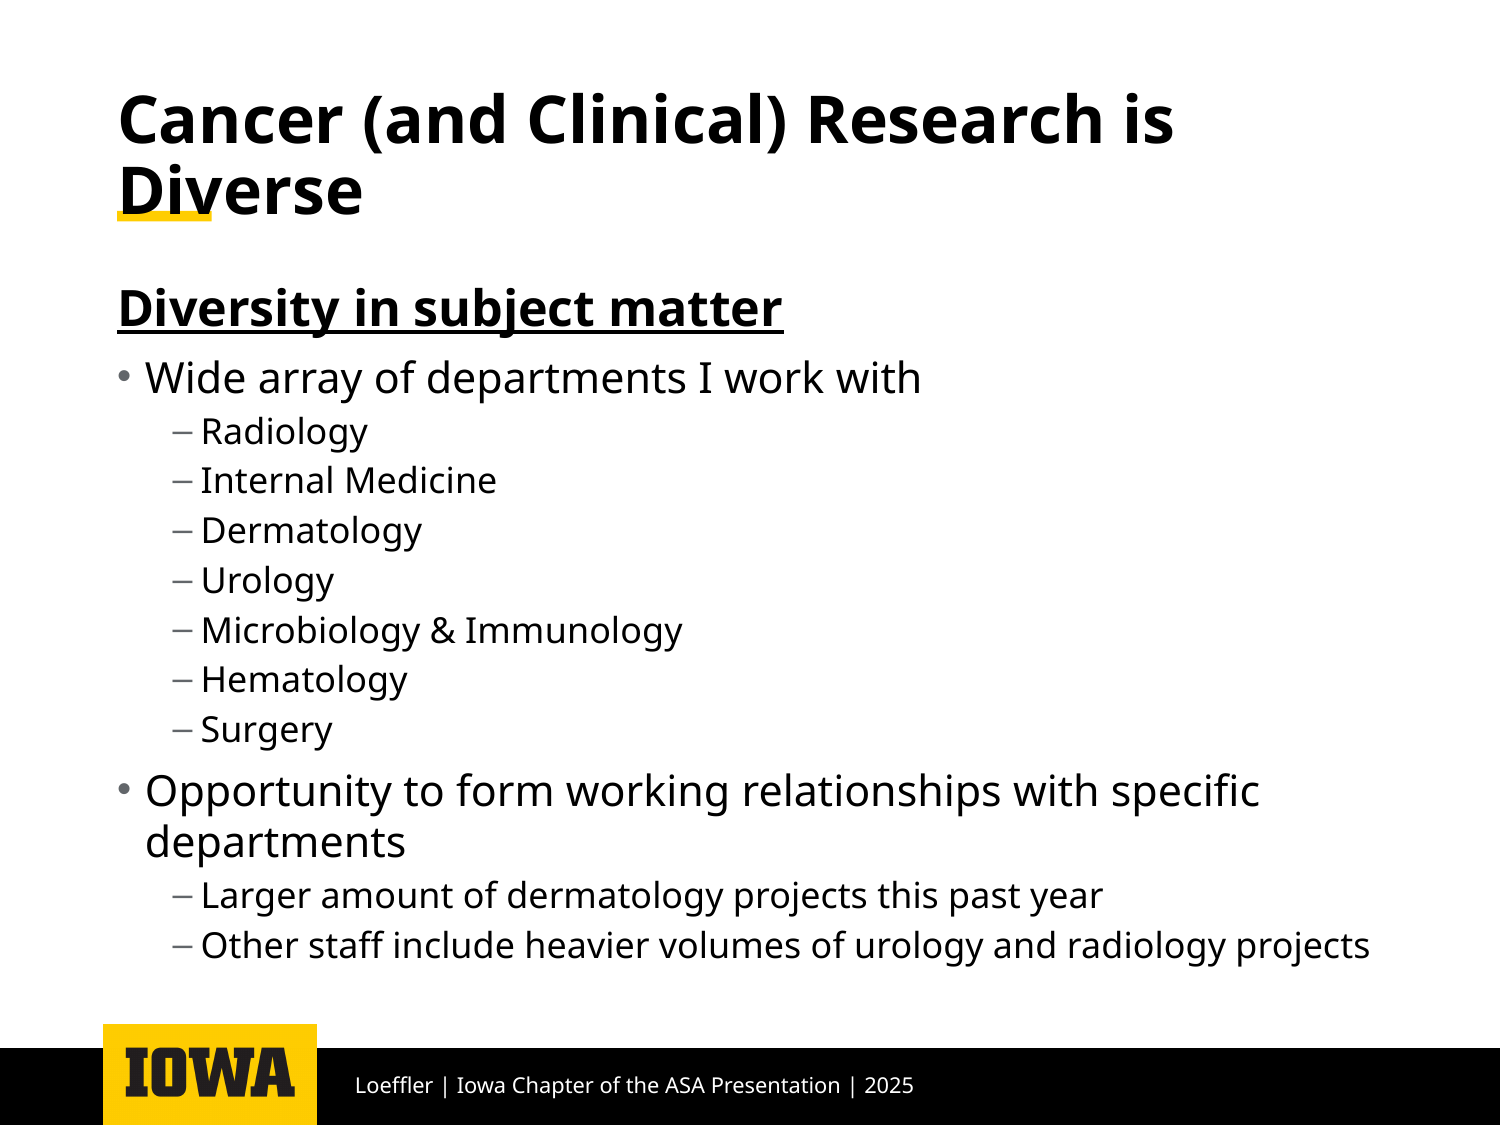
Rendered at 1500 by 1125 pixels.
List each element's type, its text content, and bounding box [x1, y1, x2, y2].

list Diversity in subject matter Wide array of departments I work with Radiology Internal Medicine Dermatology Urology Microbiology & Immunology Hematology Surgery Opportunity to form working relationships with specific departments Larger amount of dermatology projects this past year Other staff include heavier volumes of urology and radiology projects [117, 276, 1379, 975]
footer Loeffler | Iowa Chapter of the ASA Presentation | 2025 [340, 1056, 1409, 1117]
title Cancer (and Clinical) Research is Diverse [117, 86, 1383, 229]
picture [103, 1024, 317, 1125]
